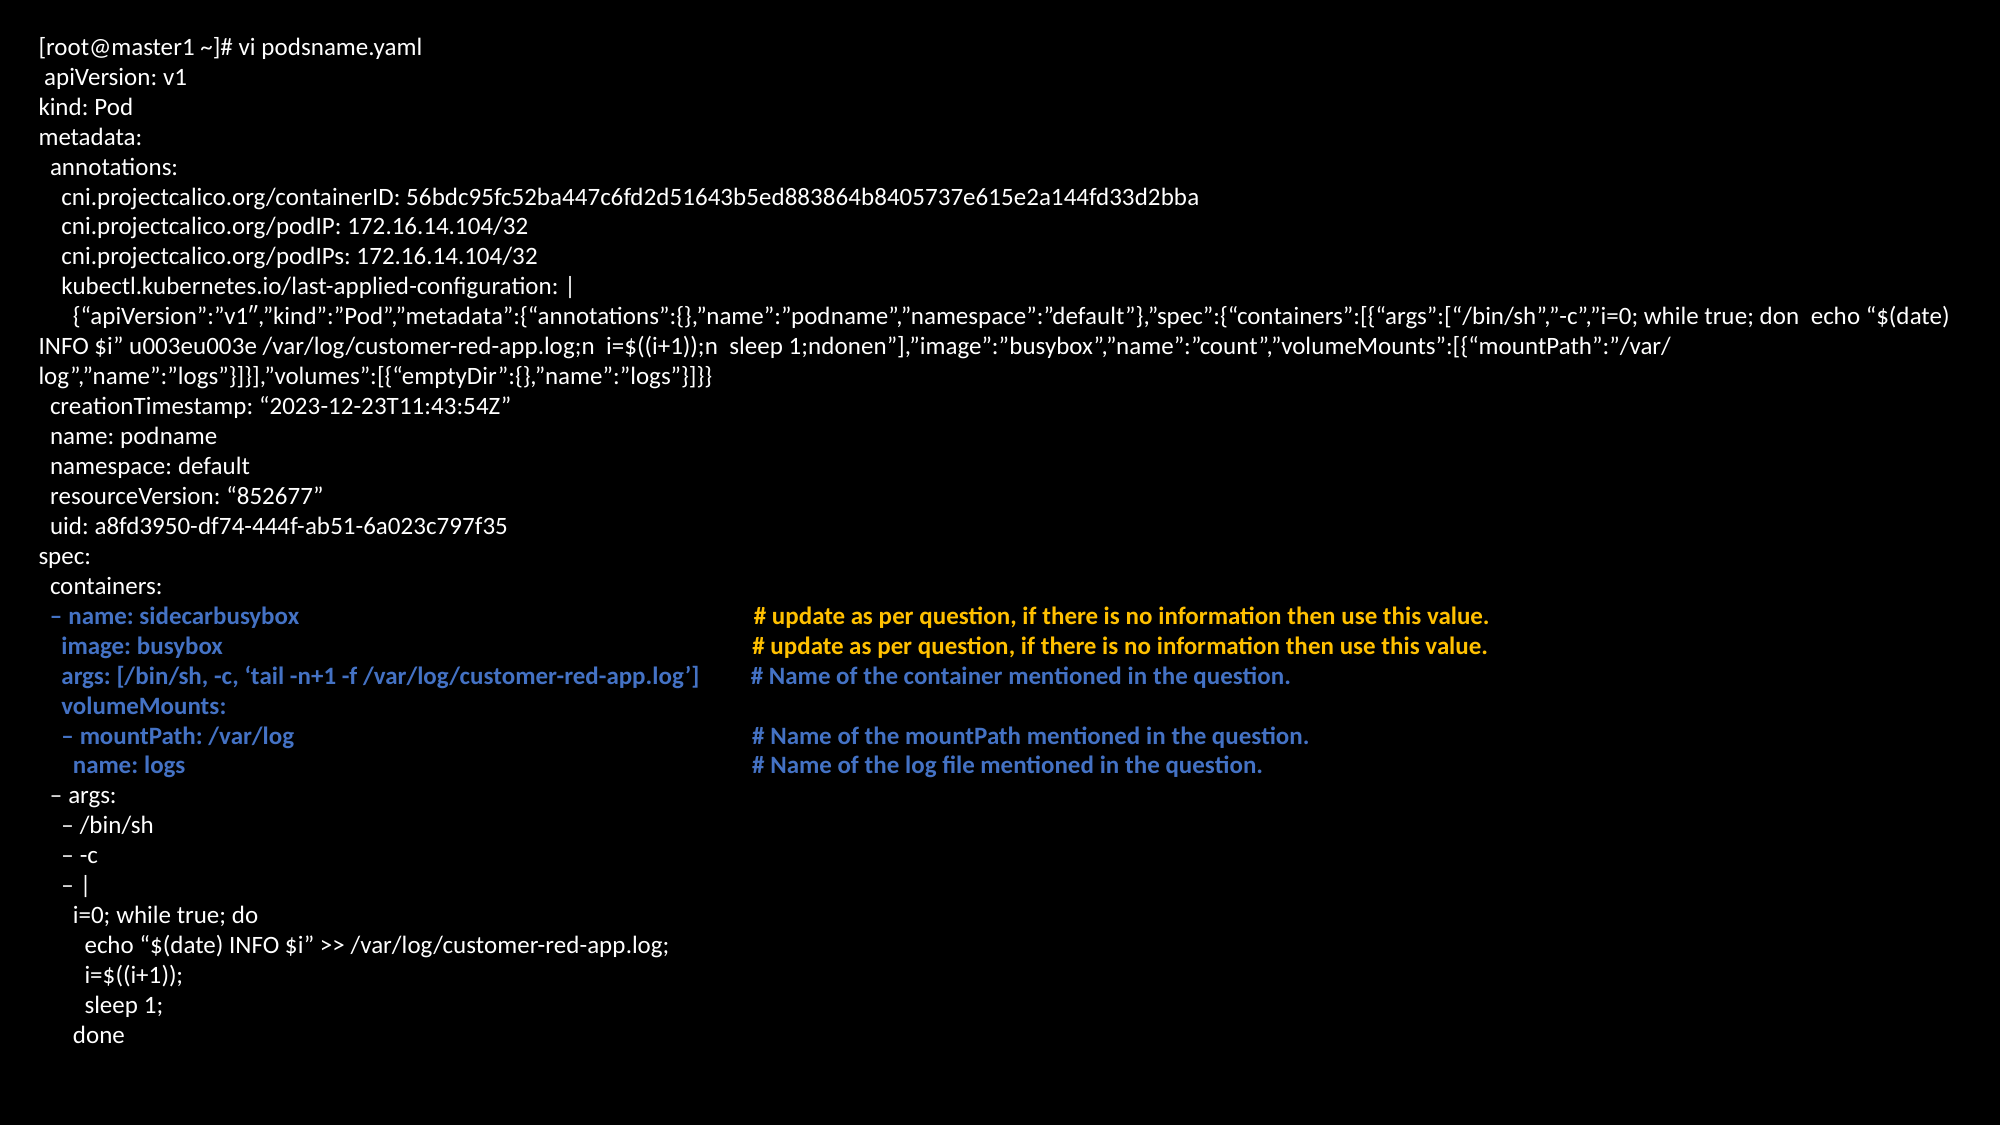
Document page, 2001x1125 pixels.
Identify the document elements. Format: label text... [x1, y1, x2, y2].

text_box [root@master1 ~]# vi podsname.yaml apiVersion: v1 kind: Pod metadata: annotations: cni.projectcalico.org/containerID: 56bdc95fc52ba447c6fd2d51643b5ed883864b8405737e615e2a144fd33d2bba cni.projectcalico.org/podIP: 172.16.14.104/32 cni.projectcalico.org/podIPs: 172.16.14.104/32 kubectl.kubernetes.io/last-applied-configuration: | {“apiVersion”:”v1″,”kind”:”Pod”,”metadata”:{“annotations”:{},”name”:”podname”,”namespace”:”default”},”spec”:{“containers”:[{“args”:[“/bin/sh”,”-c”,”i=0; while true; don echo “$(date) INFO $i” u003eu003e /var/log/customer-red-app.log;n i=$((i+1));n sleep 1;ndonen”],”image”:”busybox”,”name”:”count”,”volumeMounts”:[{“mountPath”:”/var/log”,”name”:”logs”}]}],”volumes”:[{“emptyDir”:{},”name”:”logs”}]}} creationTimestamp: “2023-12-23T11:43:54Z” name: podname namespace: default resourceVersion: “852677” uid: a8fd3950-df74-444f-ab51-6a023c797f35 spec: containers: – name: sidecarbusybox # update as per question, if there is no information then use this value. image: busybox # update as per question, if there is no information then use this value. args: [/bin/sh, -c, ‘tail -n+1 -f /var/log/customer-red-app.log’] # Name of the container mentioned in the question. volumeMounts: – mountPath: /var/log # Name of the mountPath mentioned in the question. name: logs # Name of the log file mentioned in the question. – args: – /bin/sh – -c – | i=0; while true; do echo “$(date) INFO $i” >> /var/log/customer-red-app.log; i=$((i+1)); sleep 1; done [23, 23, 1977, 1056]
